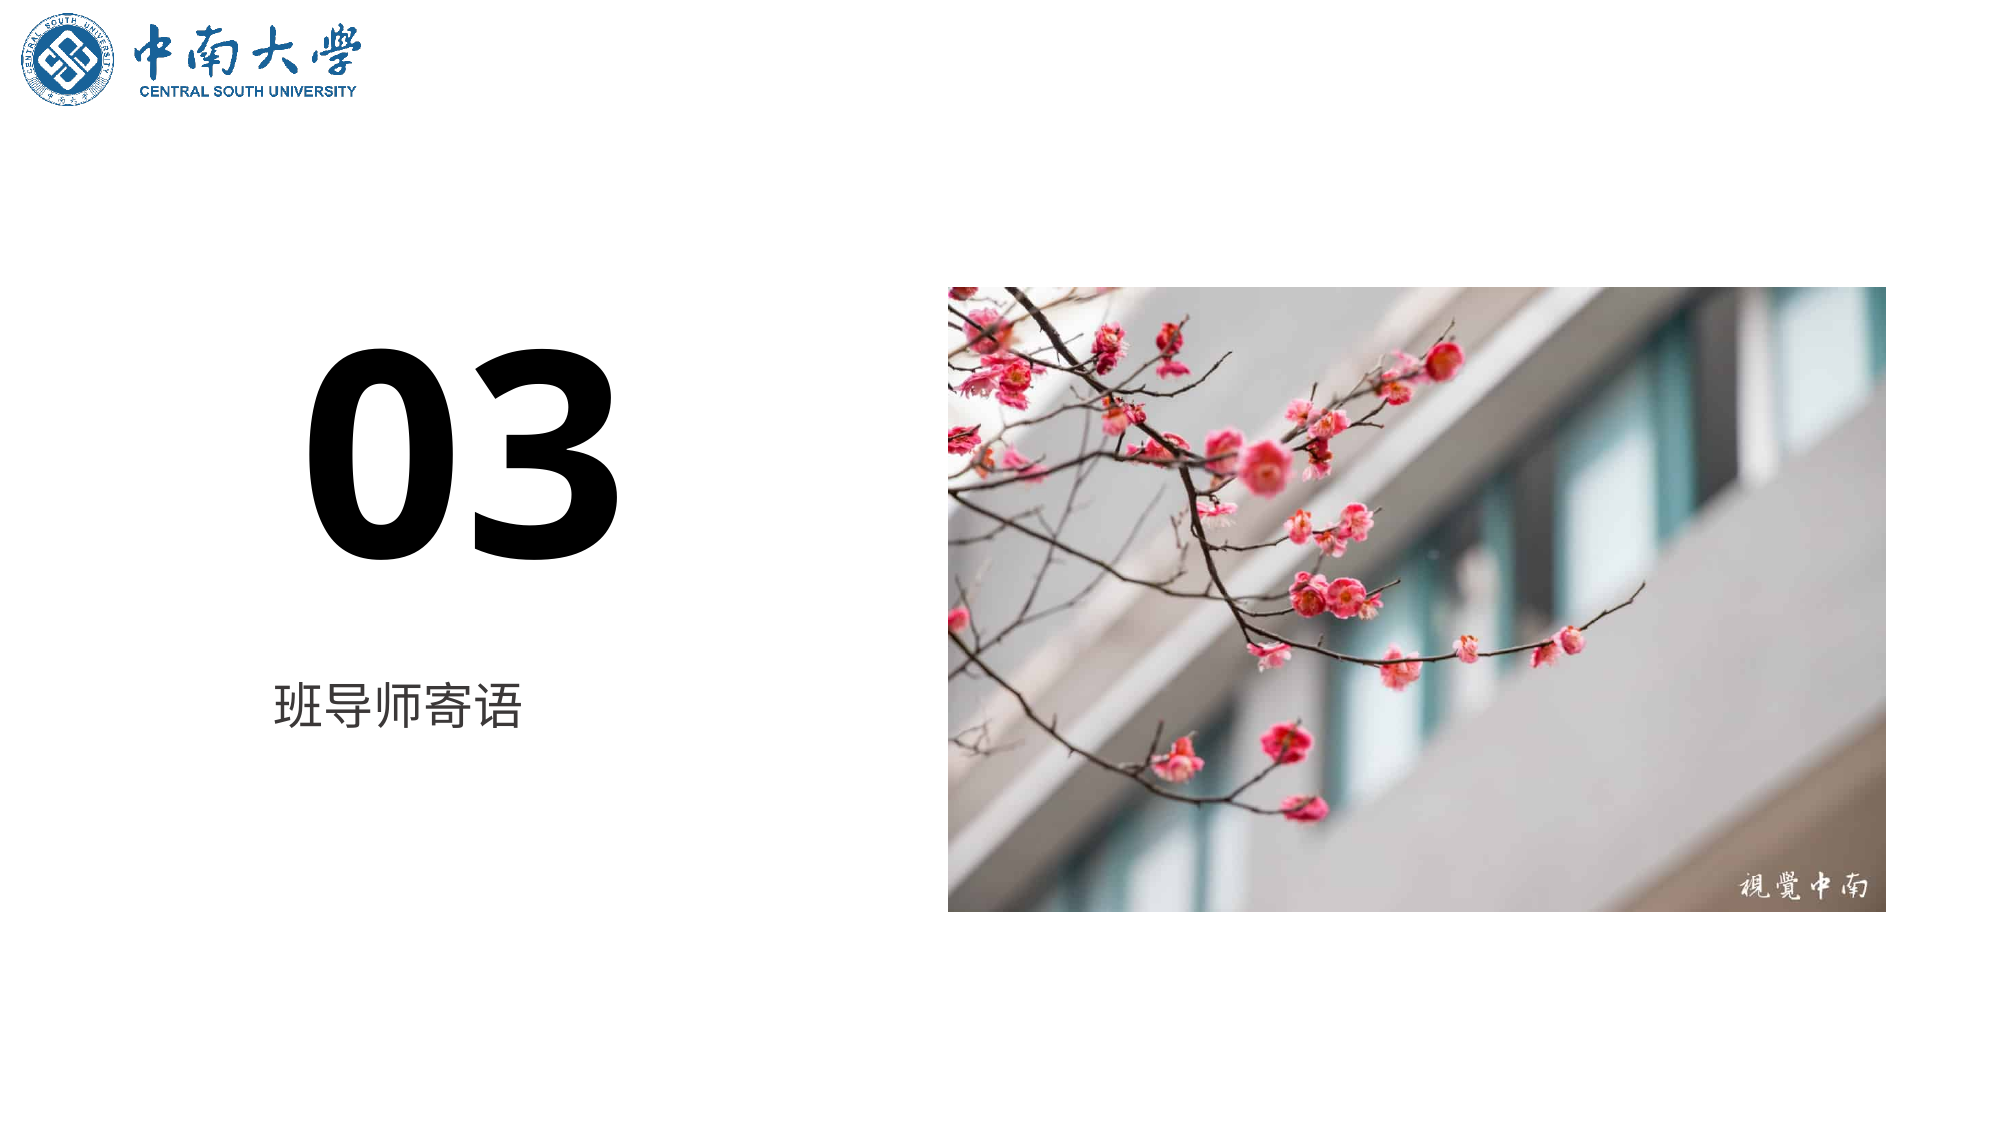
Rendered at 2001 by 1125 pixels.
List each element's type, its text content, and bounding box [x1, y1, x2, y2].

picture [948, 287, 1886, 912]
picture [21, 13, 361, 106]
text_box 03 [284, 262, 648, 623]
text_box 班导师寄语 [258, 667, 735, 742]
